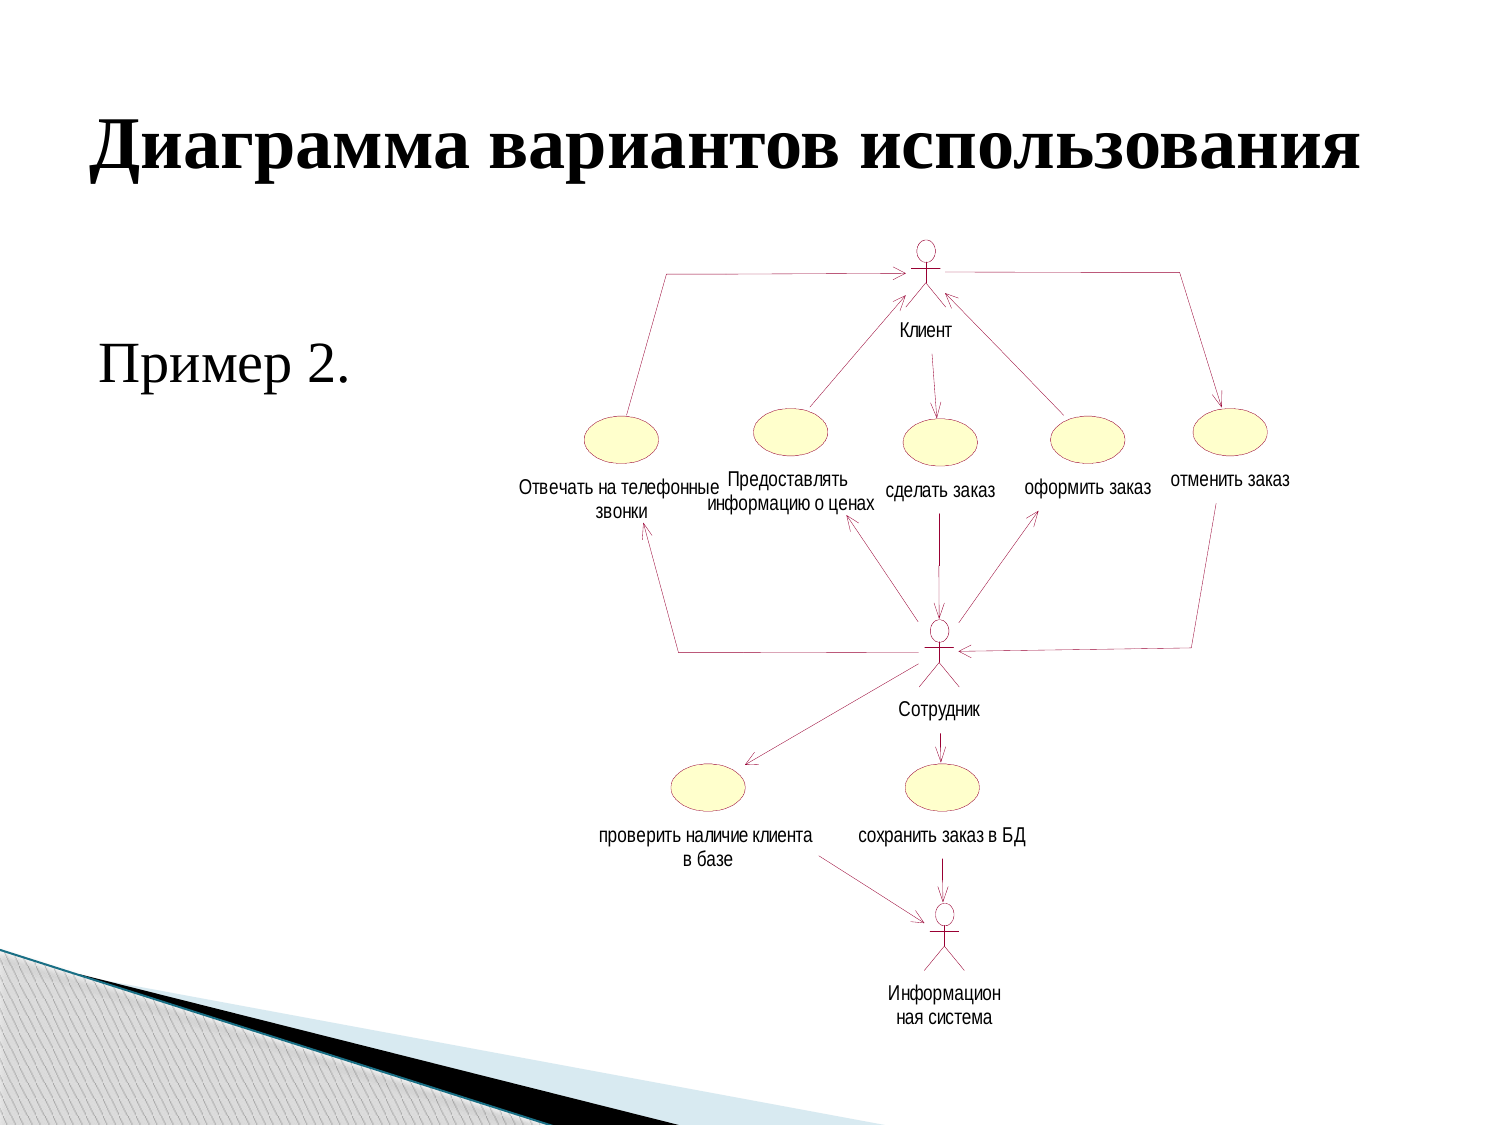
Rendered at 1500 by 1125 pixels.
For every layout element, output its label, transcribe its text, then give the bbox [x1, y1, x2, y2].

text_box Пример 2. [83, 316, 381, 402]
picture [477, 195, 1381, 1099]
title Диаграмма вариантов использования [75, 45, 1425, 233]
